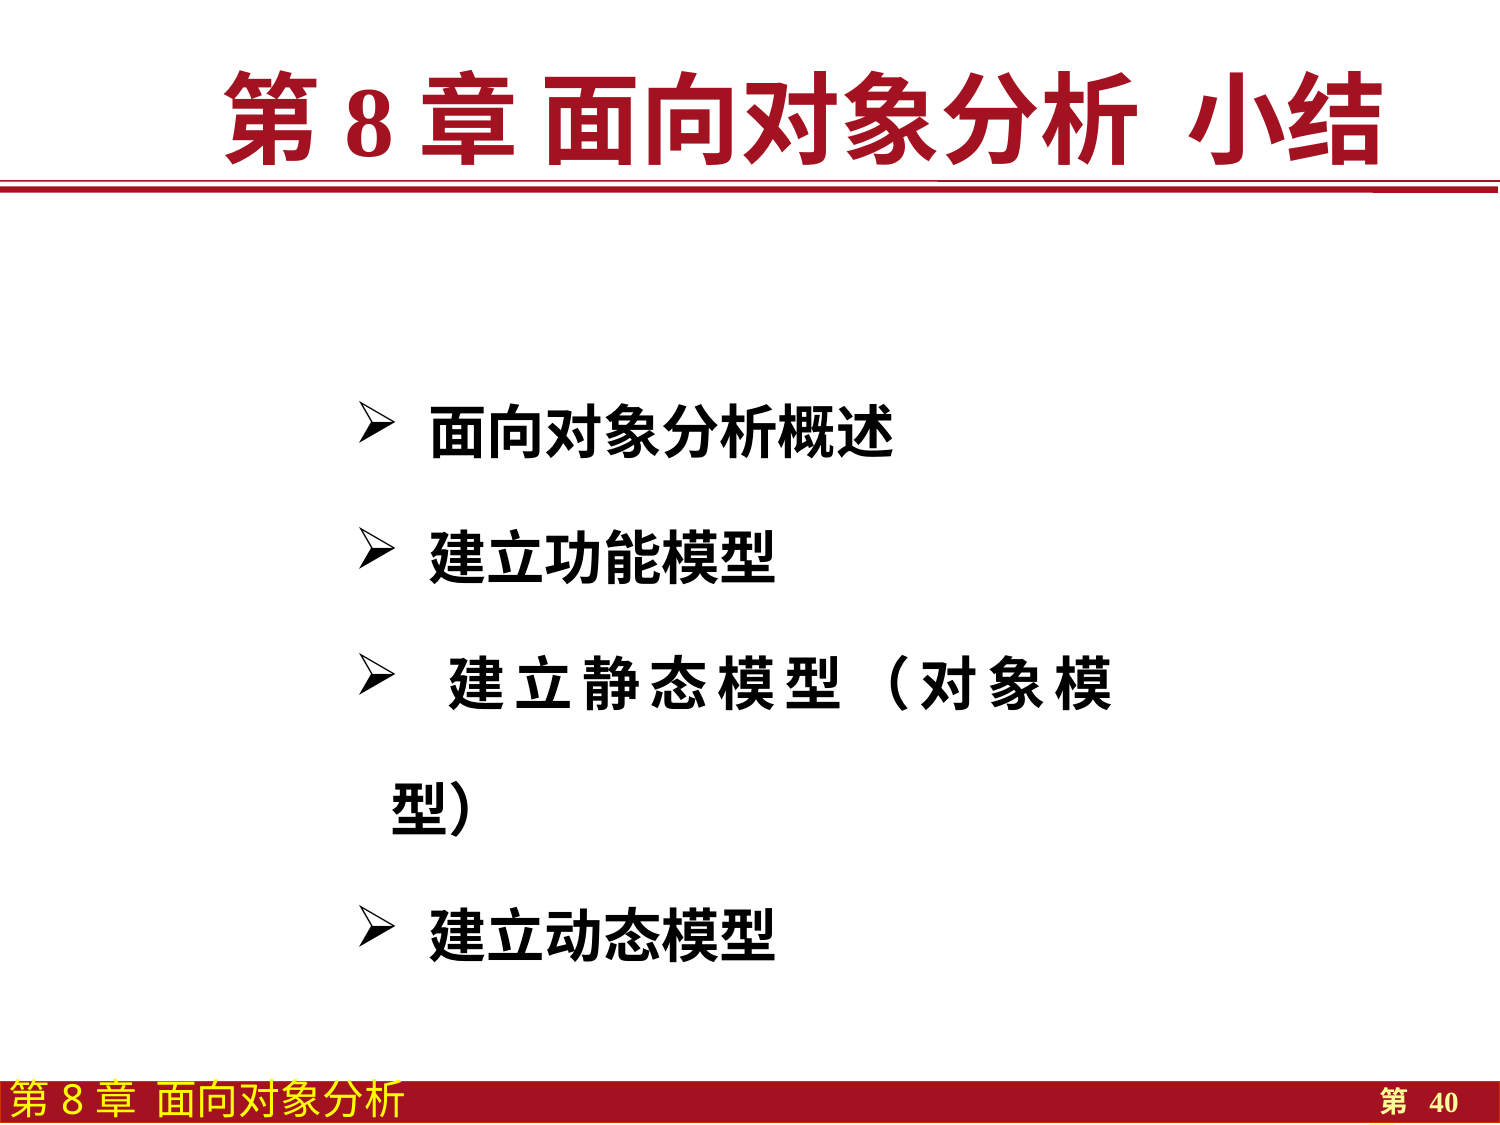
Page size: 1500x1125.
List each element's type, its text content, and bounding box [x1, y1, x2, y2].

text_box 第8章 面向对象分析 小结 [204, 49, 1403, 185]
text_box 面向对象分析概述 建立功能模型 建立静态模型（对象模型） 建立动态模型 [339, 331, 1129, 851]
